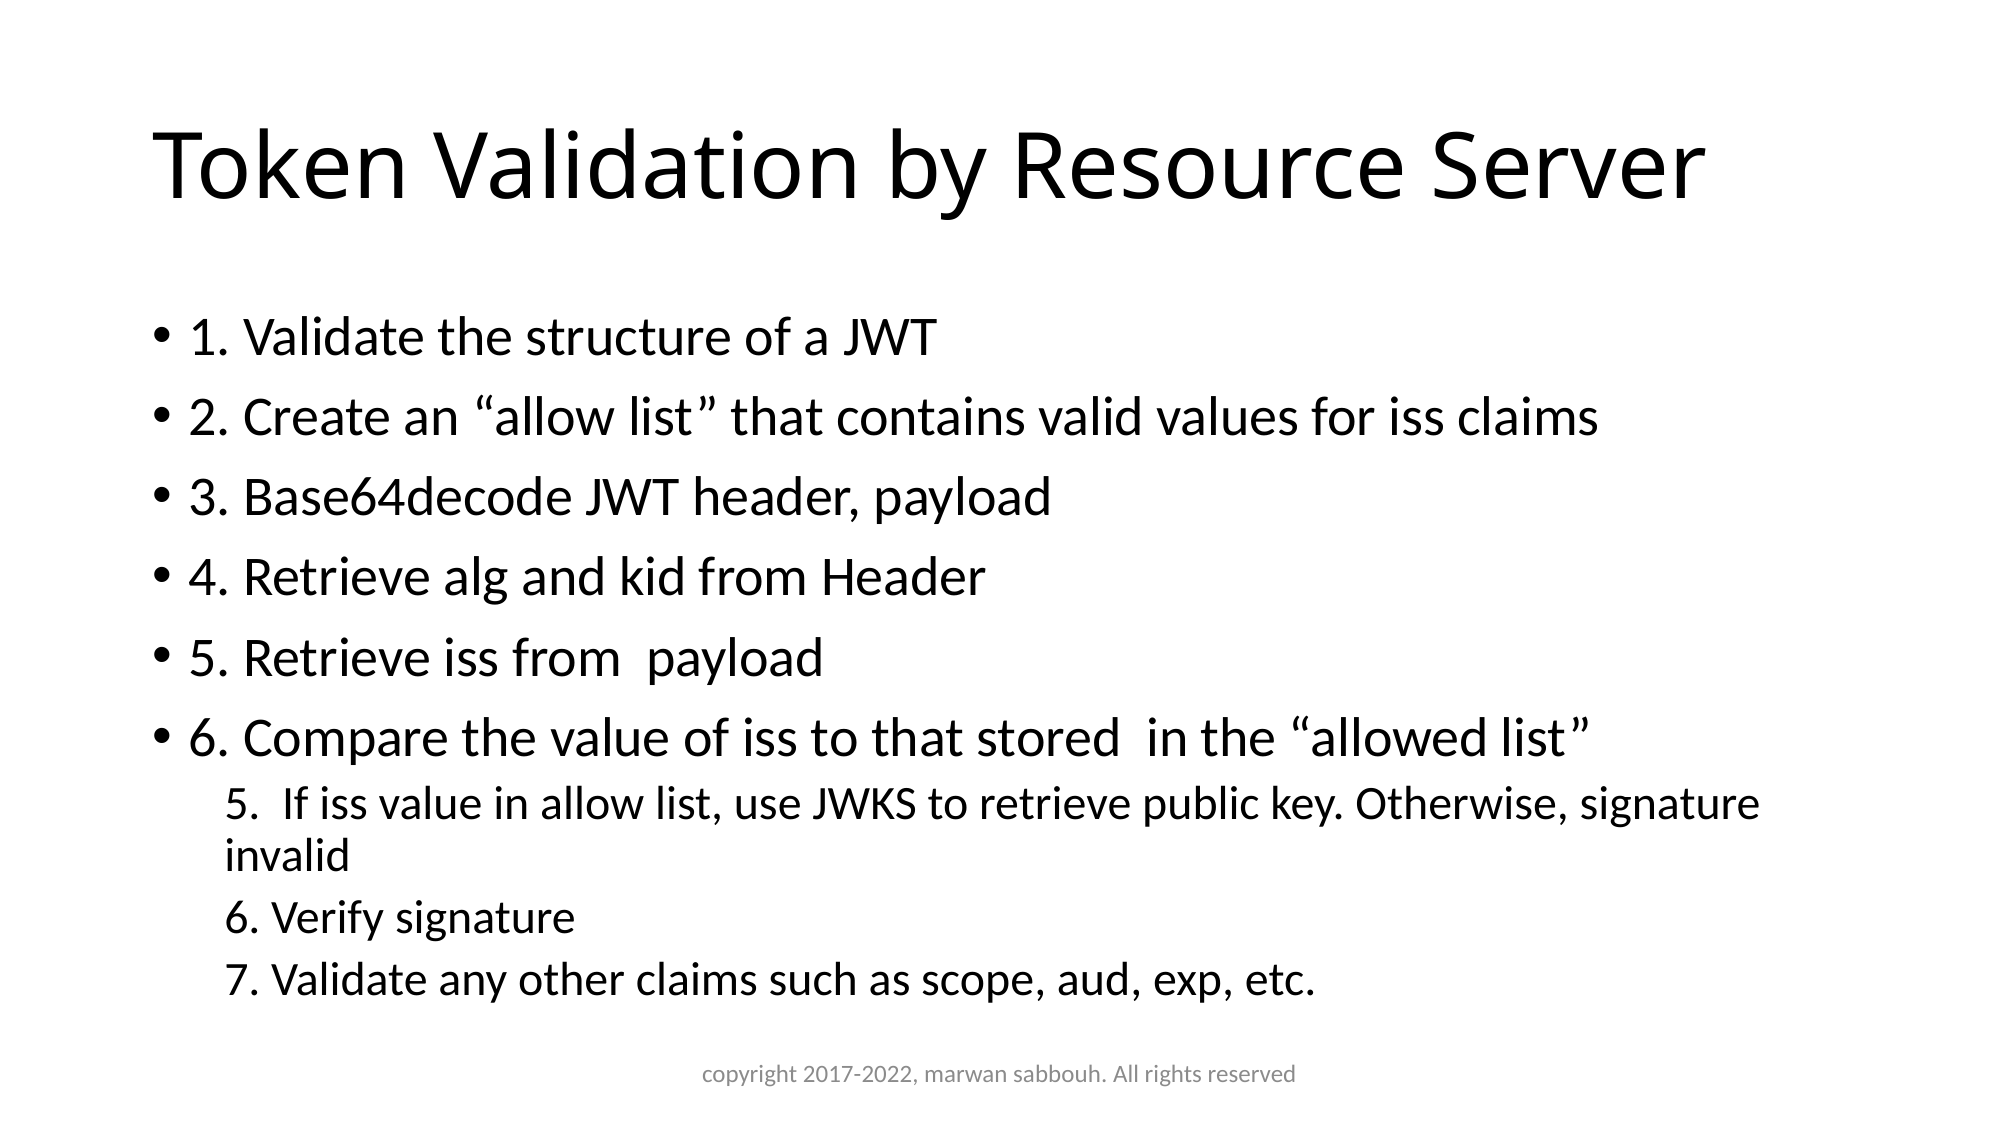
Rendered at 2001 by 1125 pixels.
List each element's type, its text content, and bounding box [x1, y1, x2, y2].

title Token Validation by Resource Server [137, 59, 1863, 278]
footer copyright 2017-2022, marwan sabbouh. All rights reserved [662, 1042, 1338, 1103]
list 1. Validate the structure of a JWT 2. Create an “allow list” that contains valid values for iss claims 3. Base64decode JWT header, payload 4. Retrieve alg and kid from Header 5. Retrieve iss from payload 6. Compare the value of iss to that stored in the “allowed list” 5. If iss value in allow list, use JWKS to retrieve public key. Otherwise, signature invalid 6. Verify signature 7. Validate any other claims such as scope, aud, exp, etc. [137, 299, 1863, 1014]
